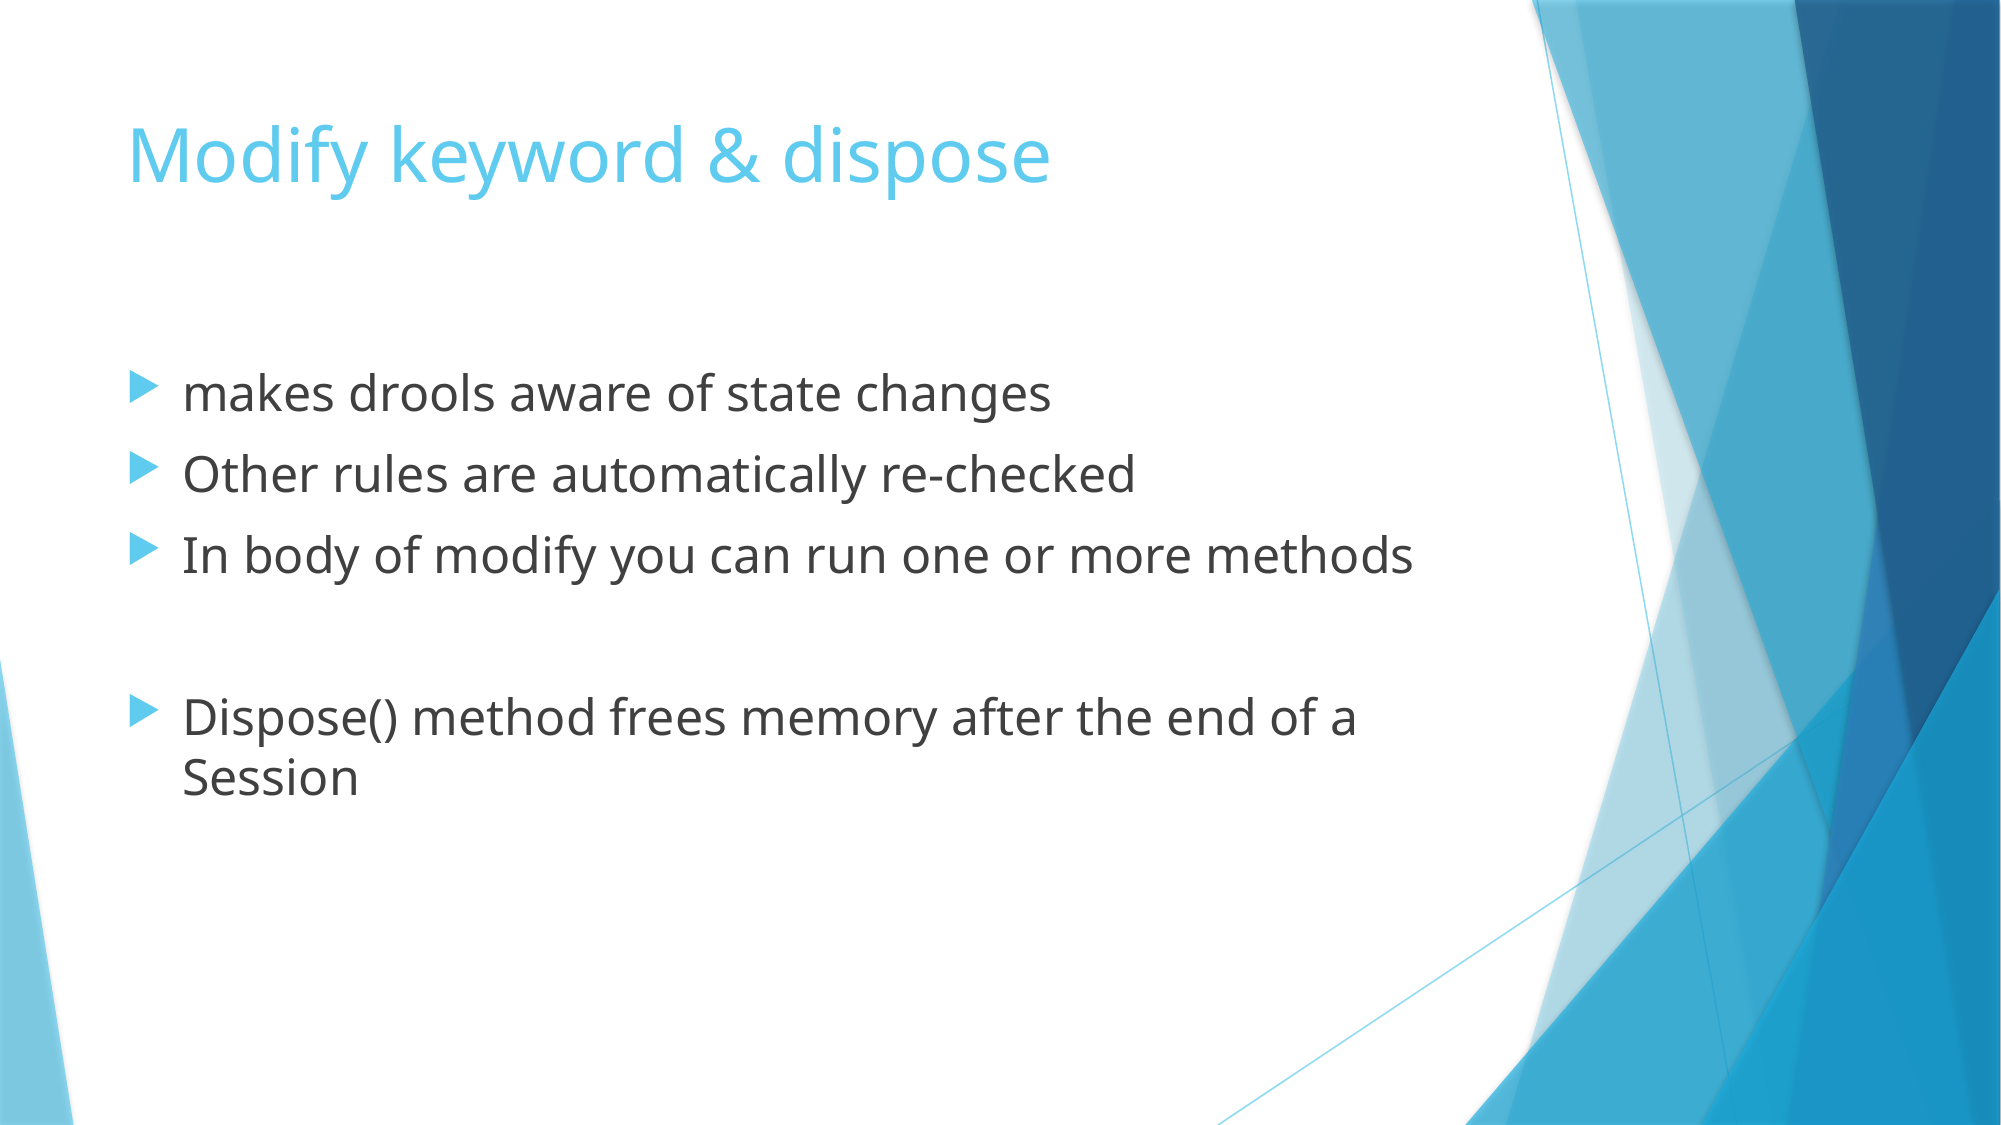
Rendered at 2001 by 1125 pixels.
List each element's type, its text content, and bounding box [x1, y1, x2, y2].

list makes drools aware of state changes Other rules are automatically re-checked In body of modify you can run one or more methods Dispose() method frees memory after the end of a Session [111, 354, 1522, 992]
title Modify keyword & dispose [111, 99, 1522, 317]
